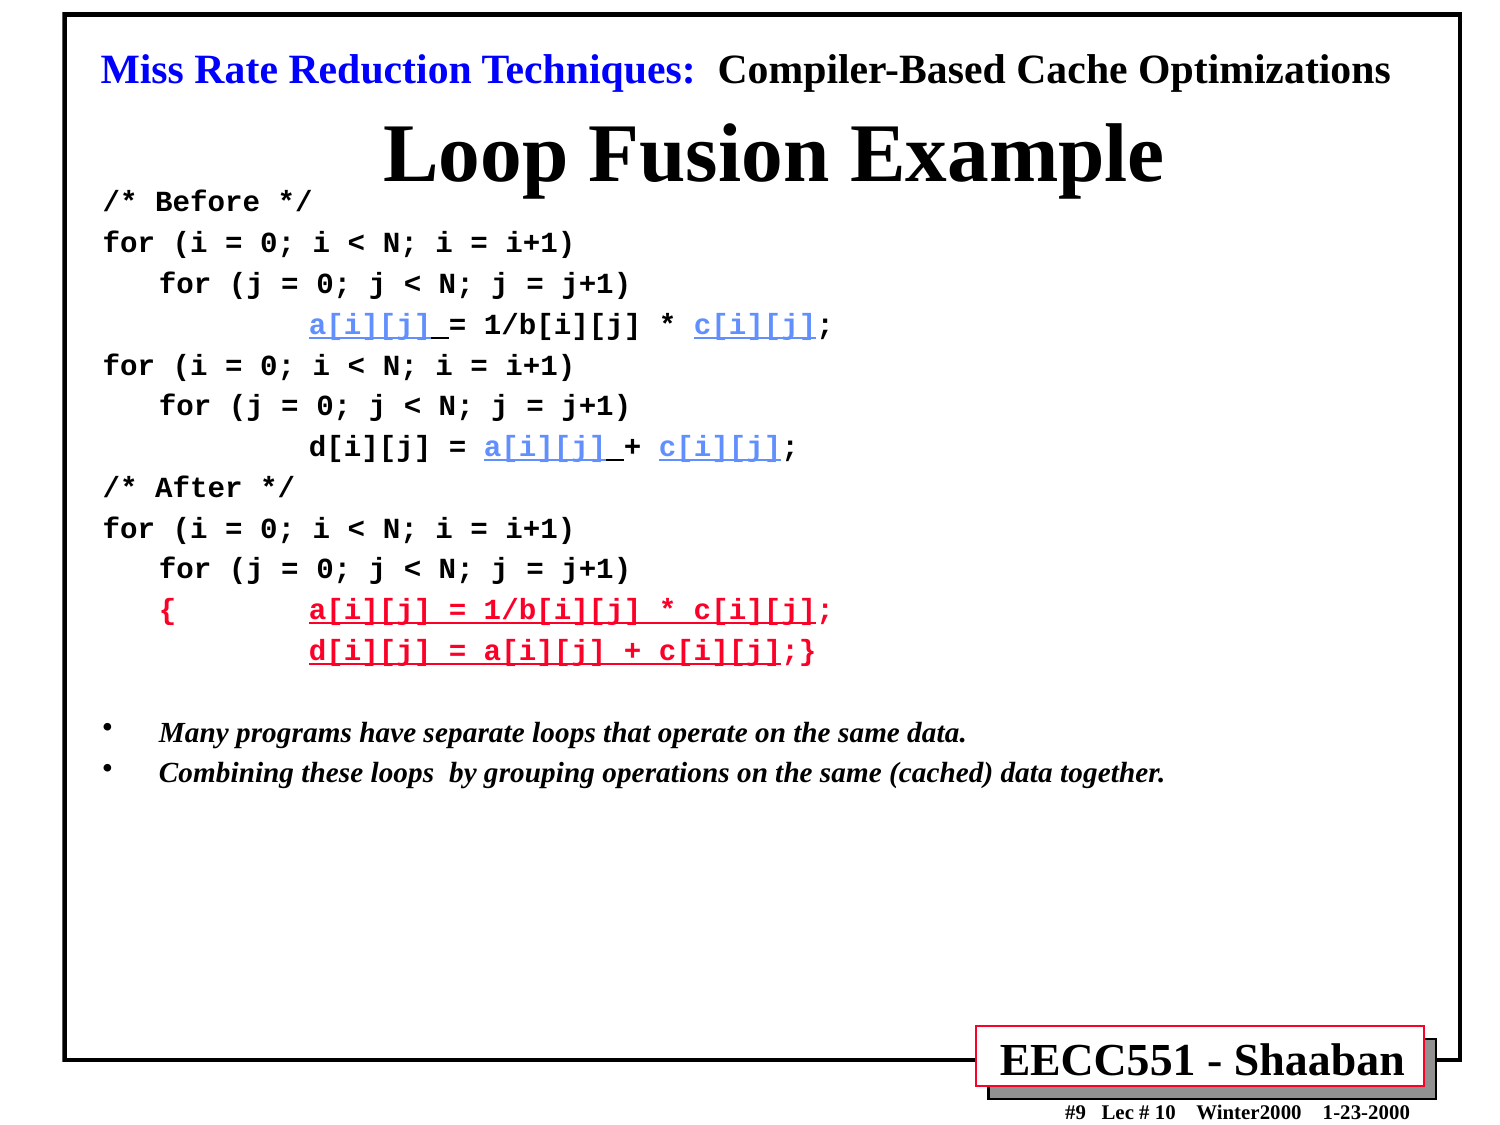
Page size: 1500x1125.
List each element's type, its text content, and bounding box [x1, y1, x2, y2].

list /* Before */ for (i = 0; i < N; i = i+1) for (j = 0; j < N; j = j+1) a[i][j] = 1/b[i][j] * c[i][j]; for (i = 0; i < N; i = i+1) for (j = 0; j < N; j = j+1) d[i][j] = a[i][j] + c[i][j]; /* After */ for (i = 0; i < N; i = i+1) for (j = 0; j < N; j = j+1) { a[i][j] = 1/b[i][j] * c[i][j]; d[i][j] = a[i][j] + c[i][j];} Many programs have separate loops that operate on the same data. Combining these loops by grouping operations on the same (cached) data together. [87, 174, 1451, 1001]
title Miss Rate Reduction Techniques: Compiler-Based Cache Optimizations Loop Fusion Example [80, 41, 1430, 165]
